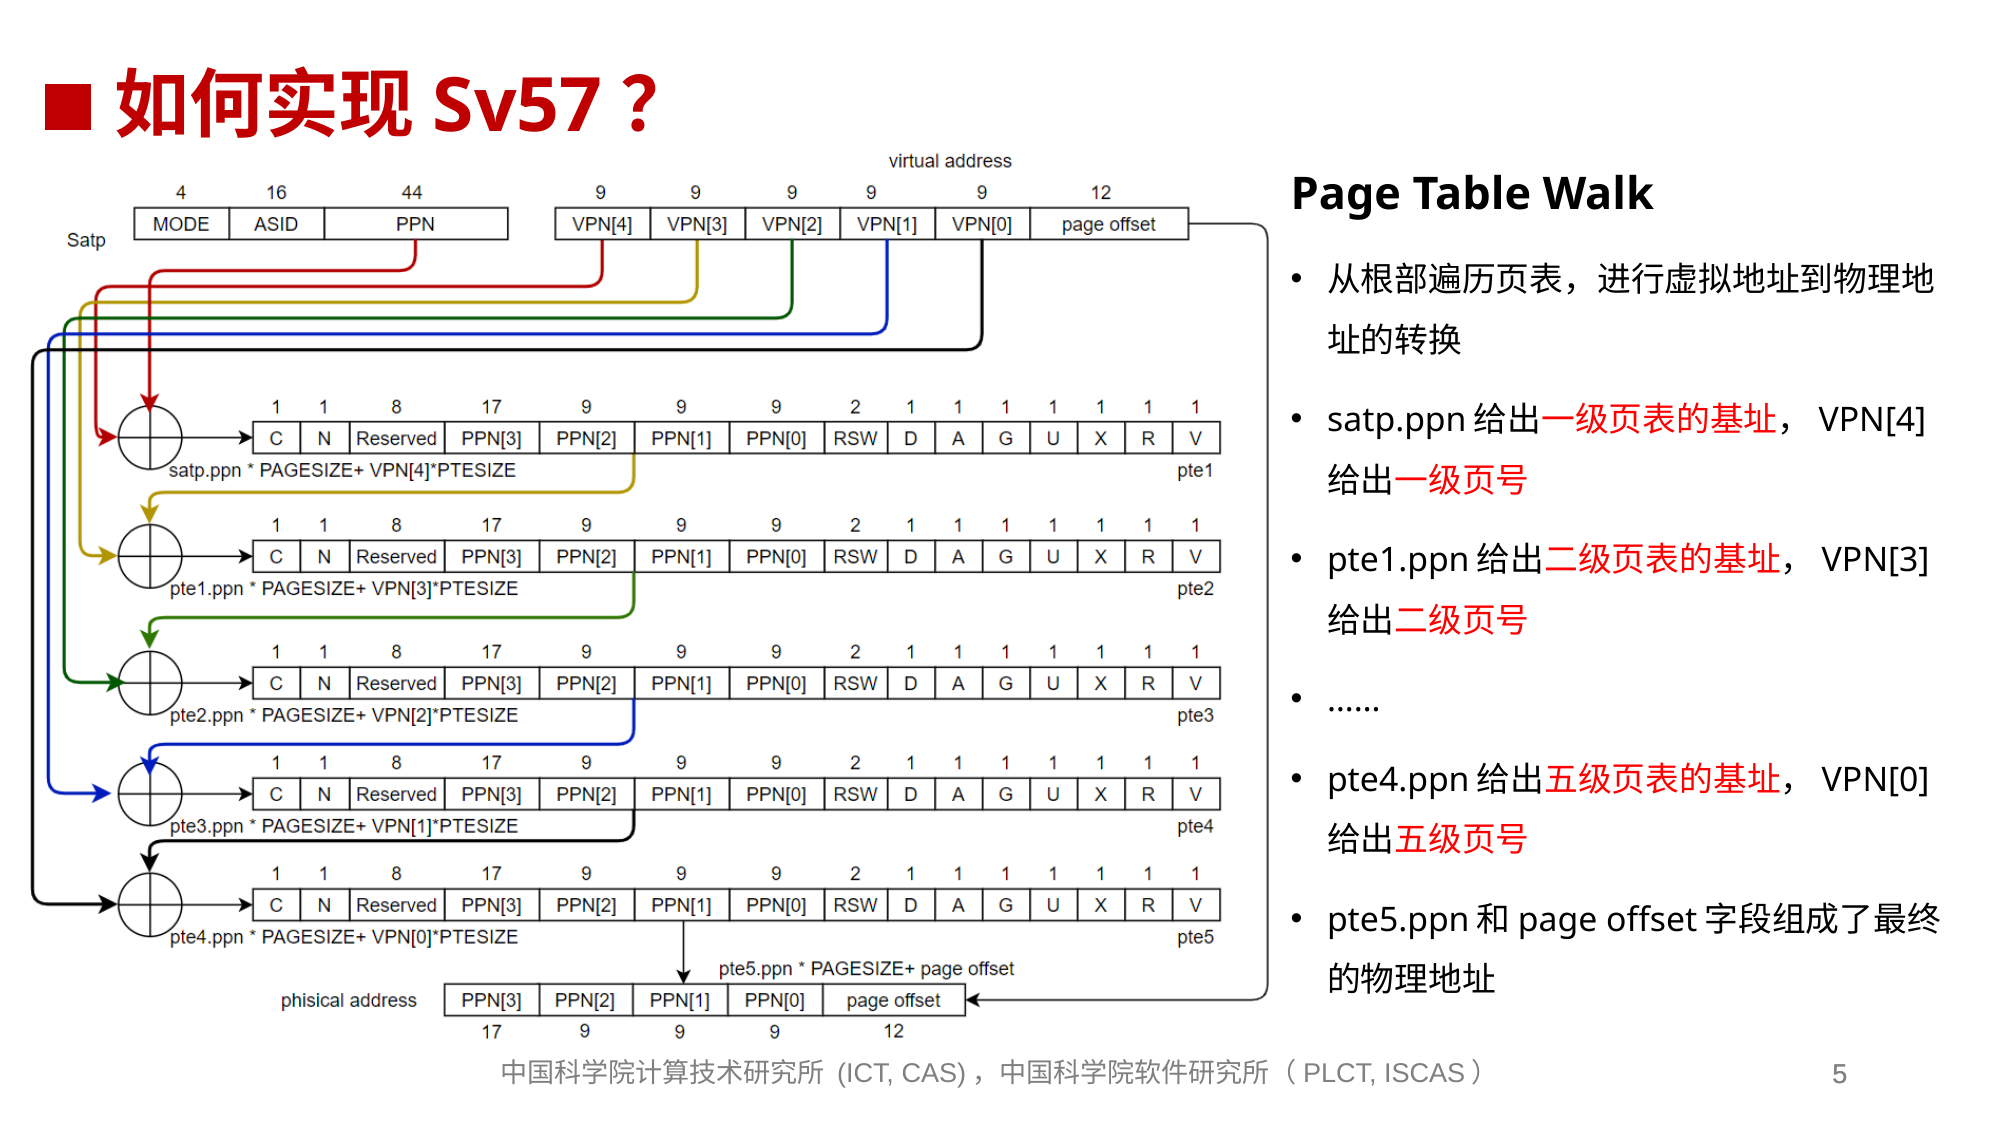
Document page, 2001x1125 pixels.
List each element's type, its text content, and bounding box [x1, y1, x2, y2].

picture [28, 140, 1275, 1047]
list Page Table Walk 从根部遍历页表，进行虚拟地址到物理地址的转换 satp.ppn给出一级页表的基址，VPN[4]给出一级页号 pte1.ppn给出二级页表的基址，VPN[3]给出二级页号 …… pte4.ppn给出五级页表的基址，VPN[0]给出五级页号 pte5.ppn和page offset字段组成了最终的物理地址 [1275, 162, 1978, 1011]
title 如何实现Sv57？ [99, 52, 1920, 162]
